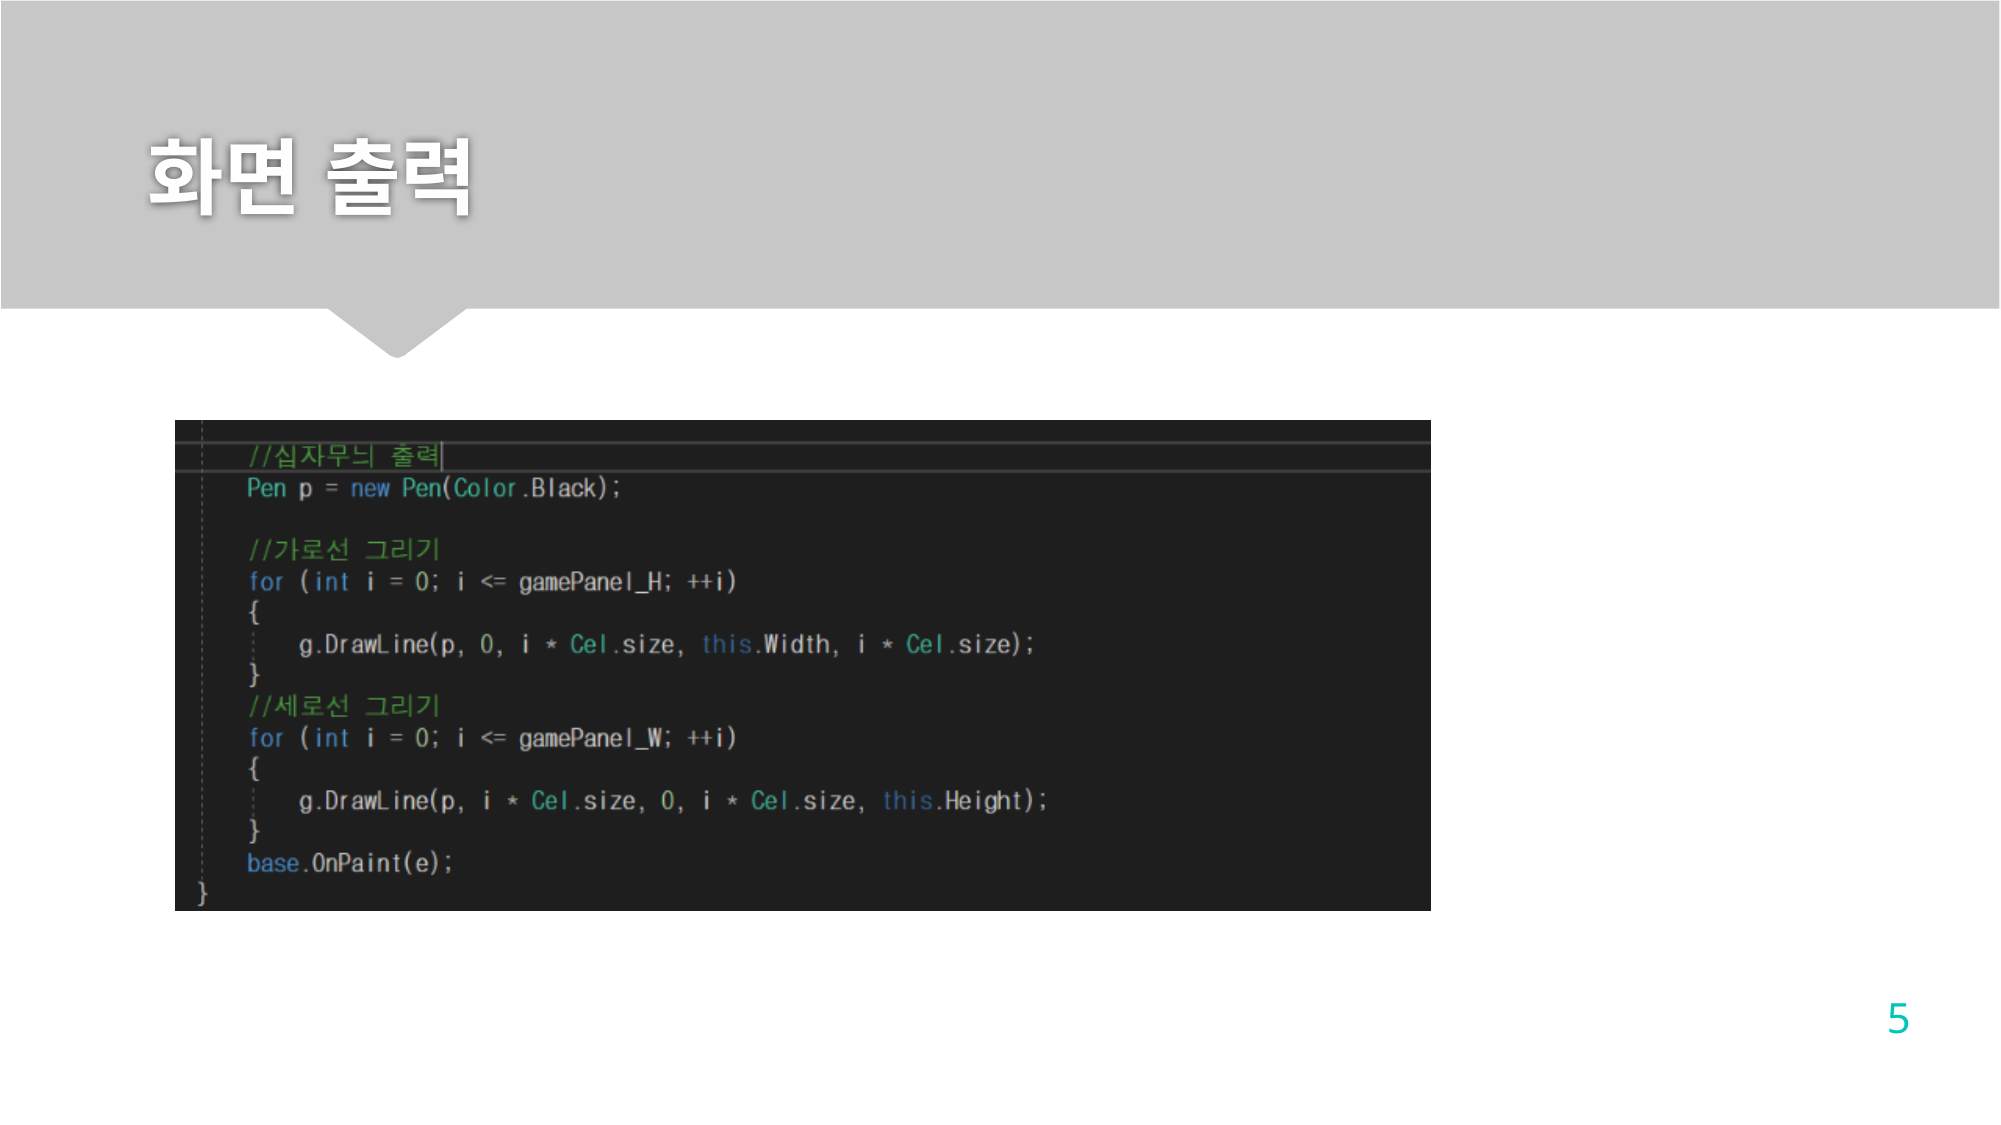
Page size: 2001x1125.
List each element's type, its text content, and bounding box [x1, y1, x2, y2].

title 화면 출력 [132, 73, 1868, 233]
slide_number 5 [1751, 970, 1926, 1051]
picture [175, 419, 1431, 912]
